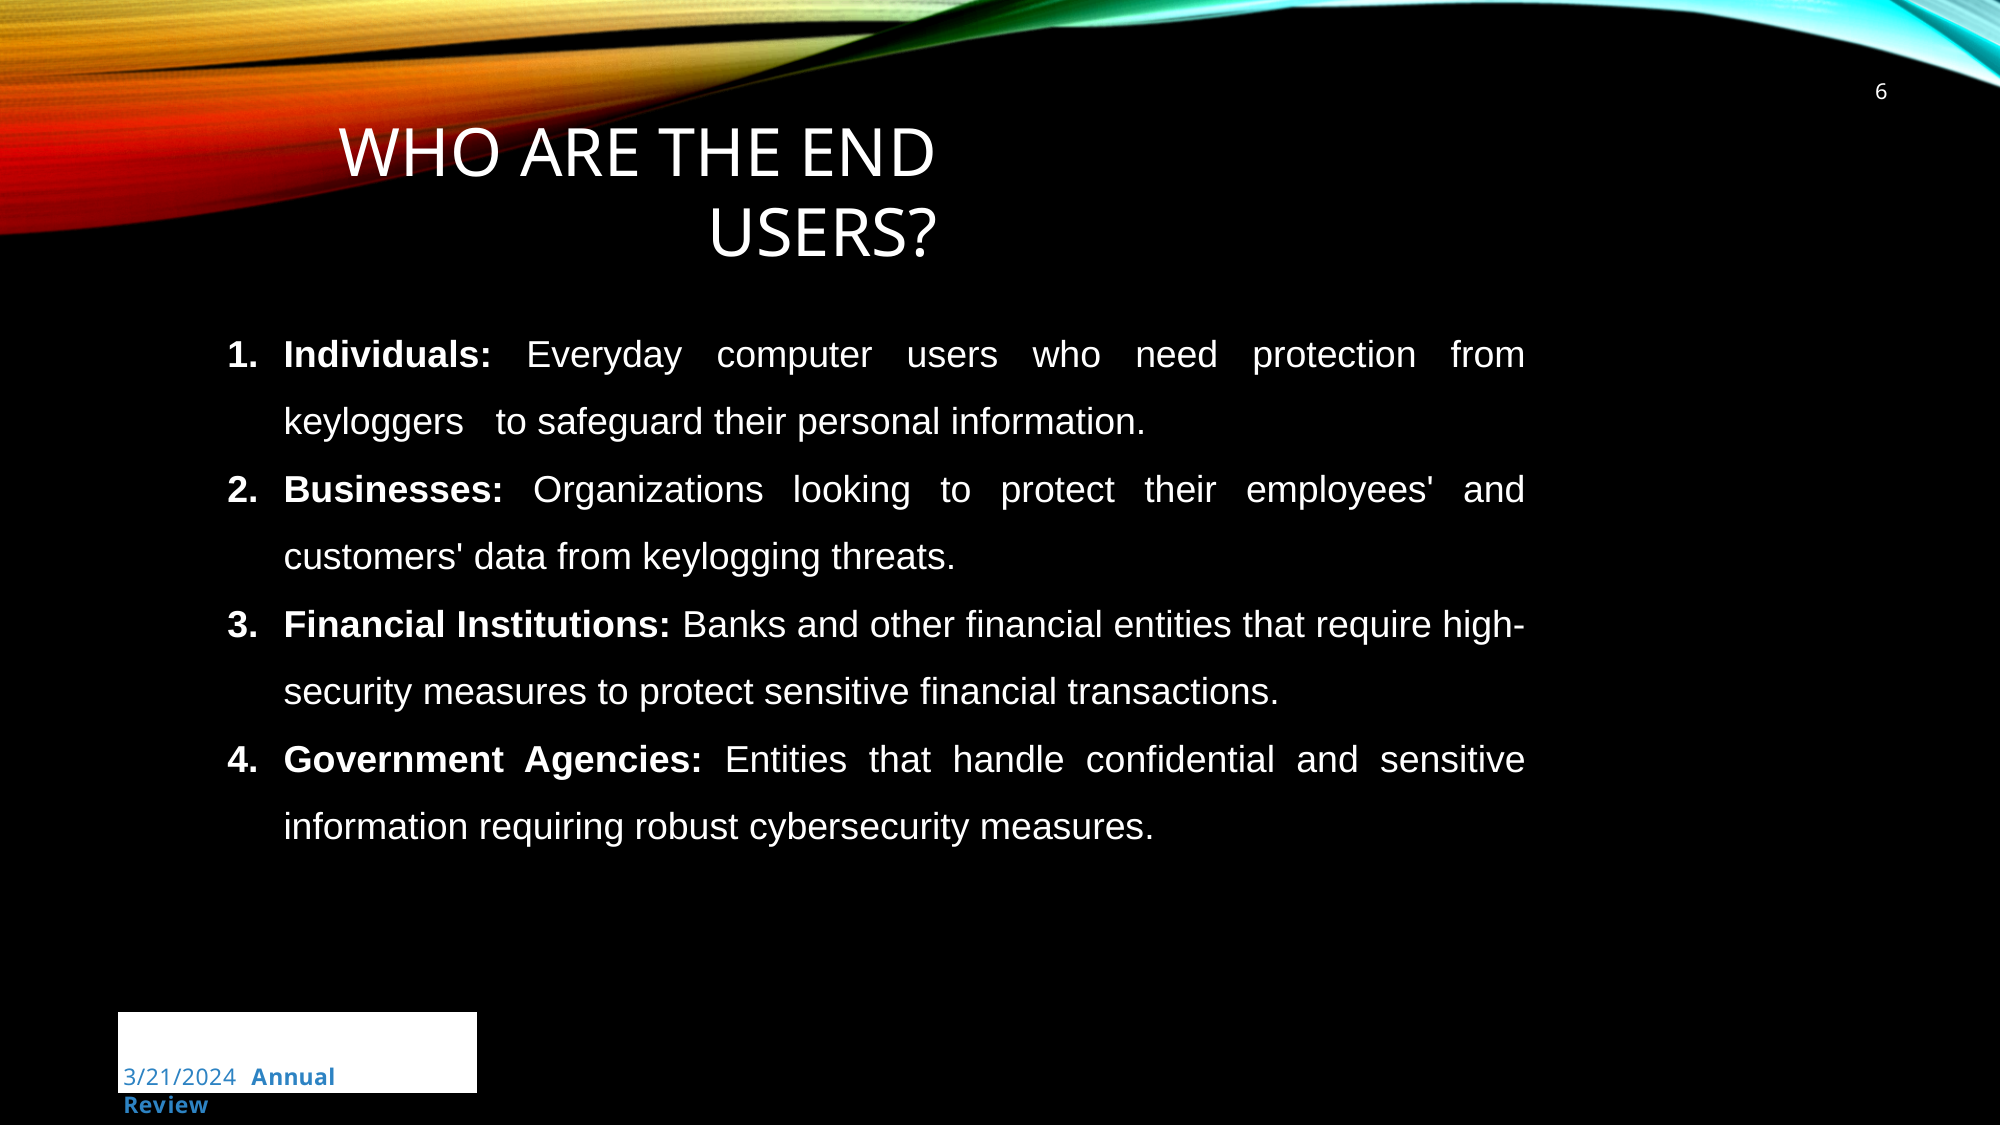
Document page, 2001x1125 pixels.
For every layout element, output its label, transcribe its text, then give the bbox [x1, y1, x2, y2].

title WHO ARE THE END USERS? [114, 93, 938, 285]
picture [118, 1012, 477, 1093]
picture [0, 0, 1437, 237]
text_box 3/21/2024 Annual Review [121, 1093, 417, 1118]
text_box Individuals: Everyday computer users who need protection from keyloggers to safeguard their personal information. Businesses: Organizations looking to protect their employees' and customers' data from keylogging threats. Financial Institutions: Banks and other financial entities that require high-security measures to protect sensitive financial transactions. Government Agencies: Entities that handle confidential and sensitive information requiring robust cybersecurity measures. [212, 299, 1541, 855]
slide_number 6 [1437, 0, 1888, 420]
picture [1888, 0, 2000, 237]
